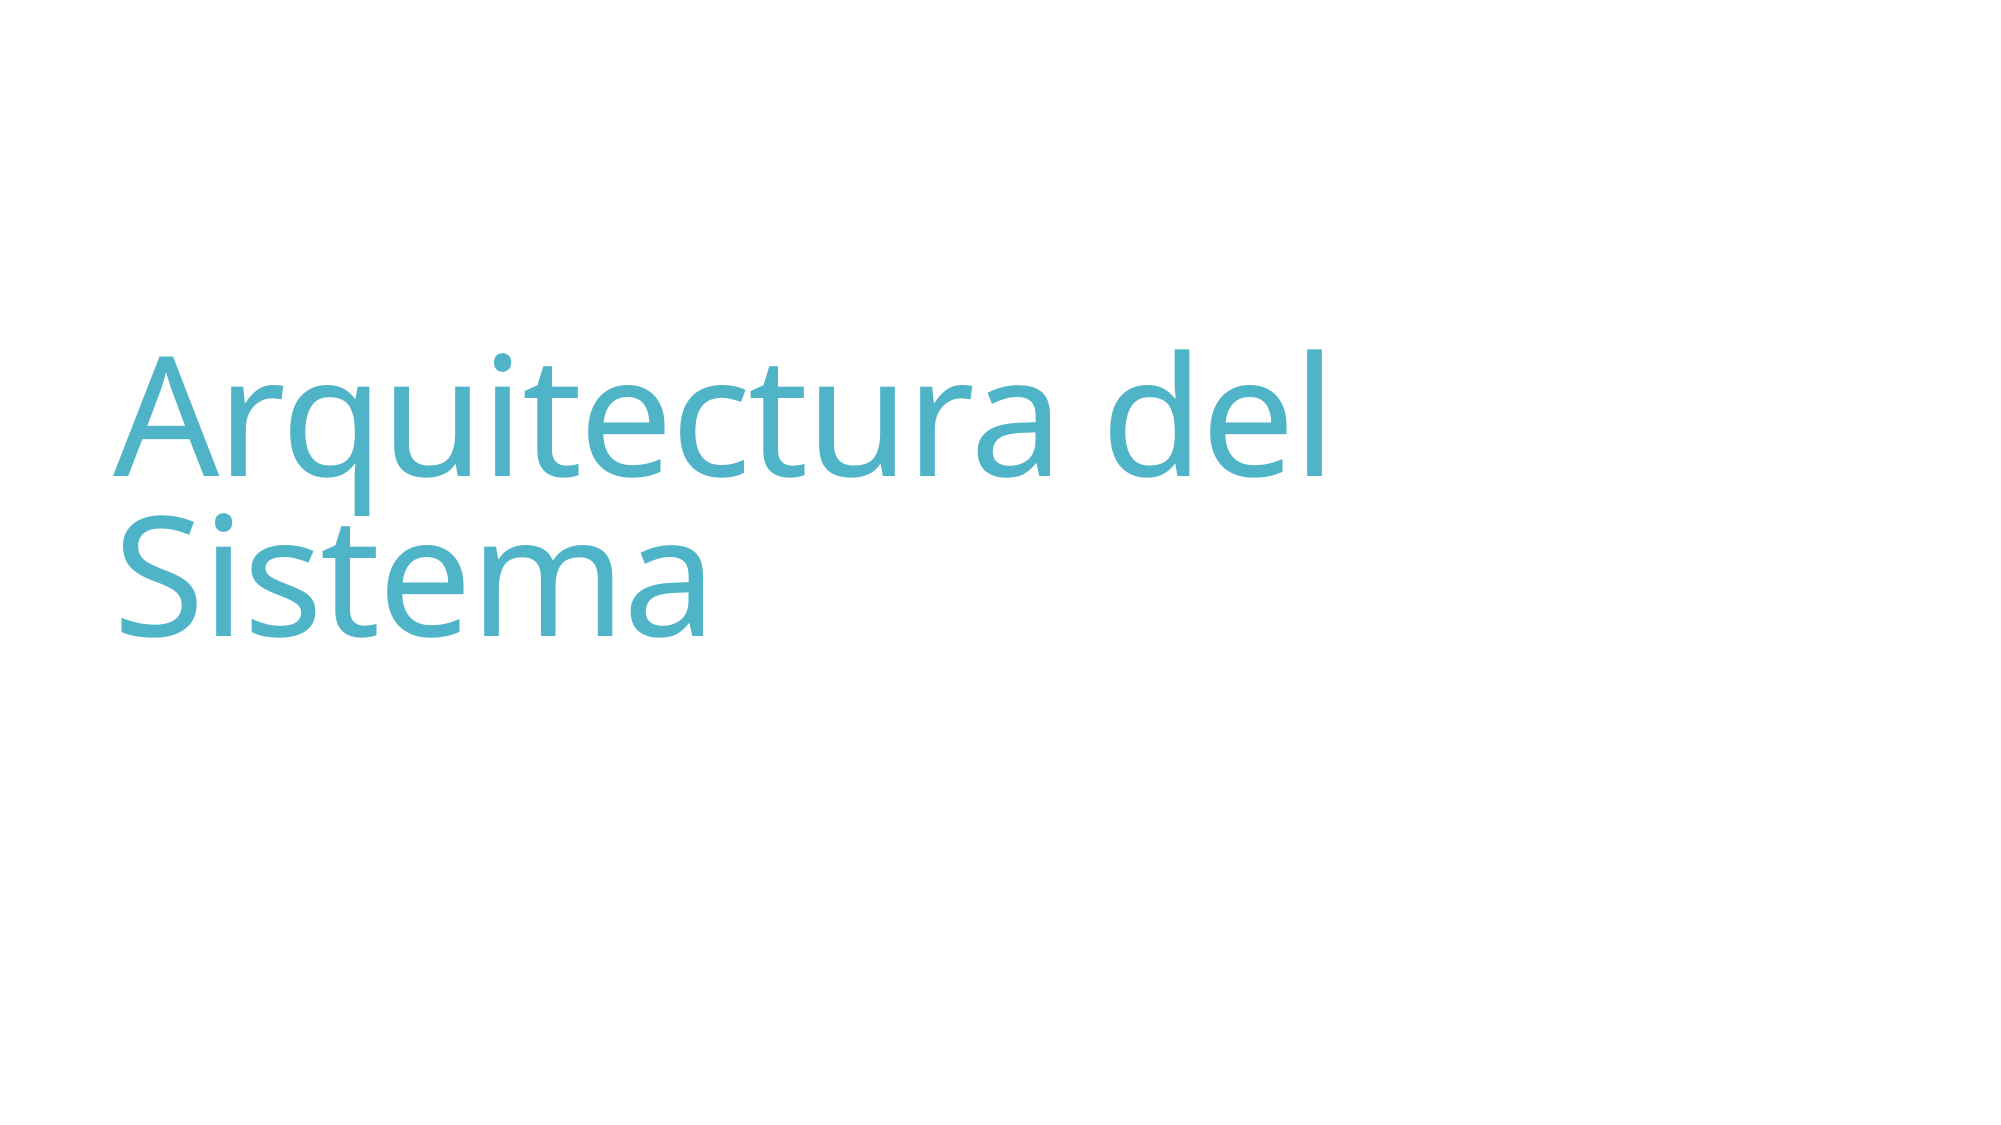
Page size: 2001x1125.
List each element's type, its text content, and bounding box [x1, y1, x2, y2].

title Arquitectura del Sistema [98, 125, 1868, 677]
